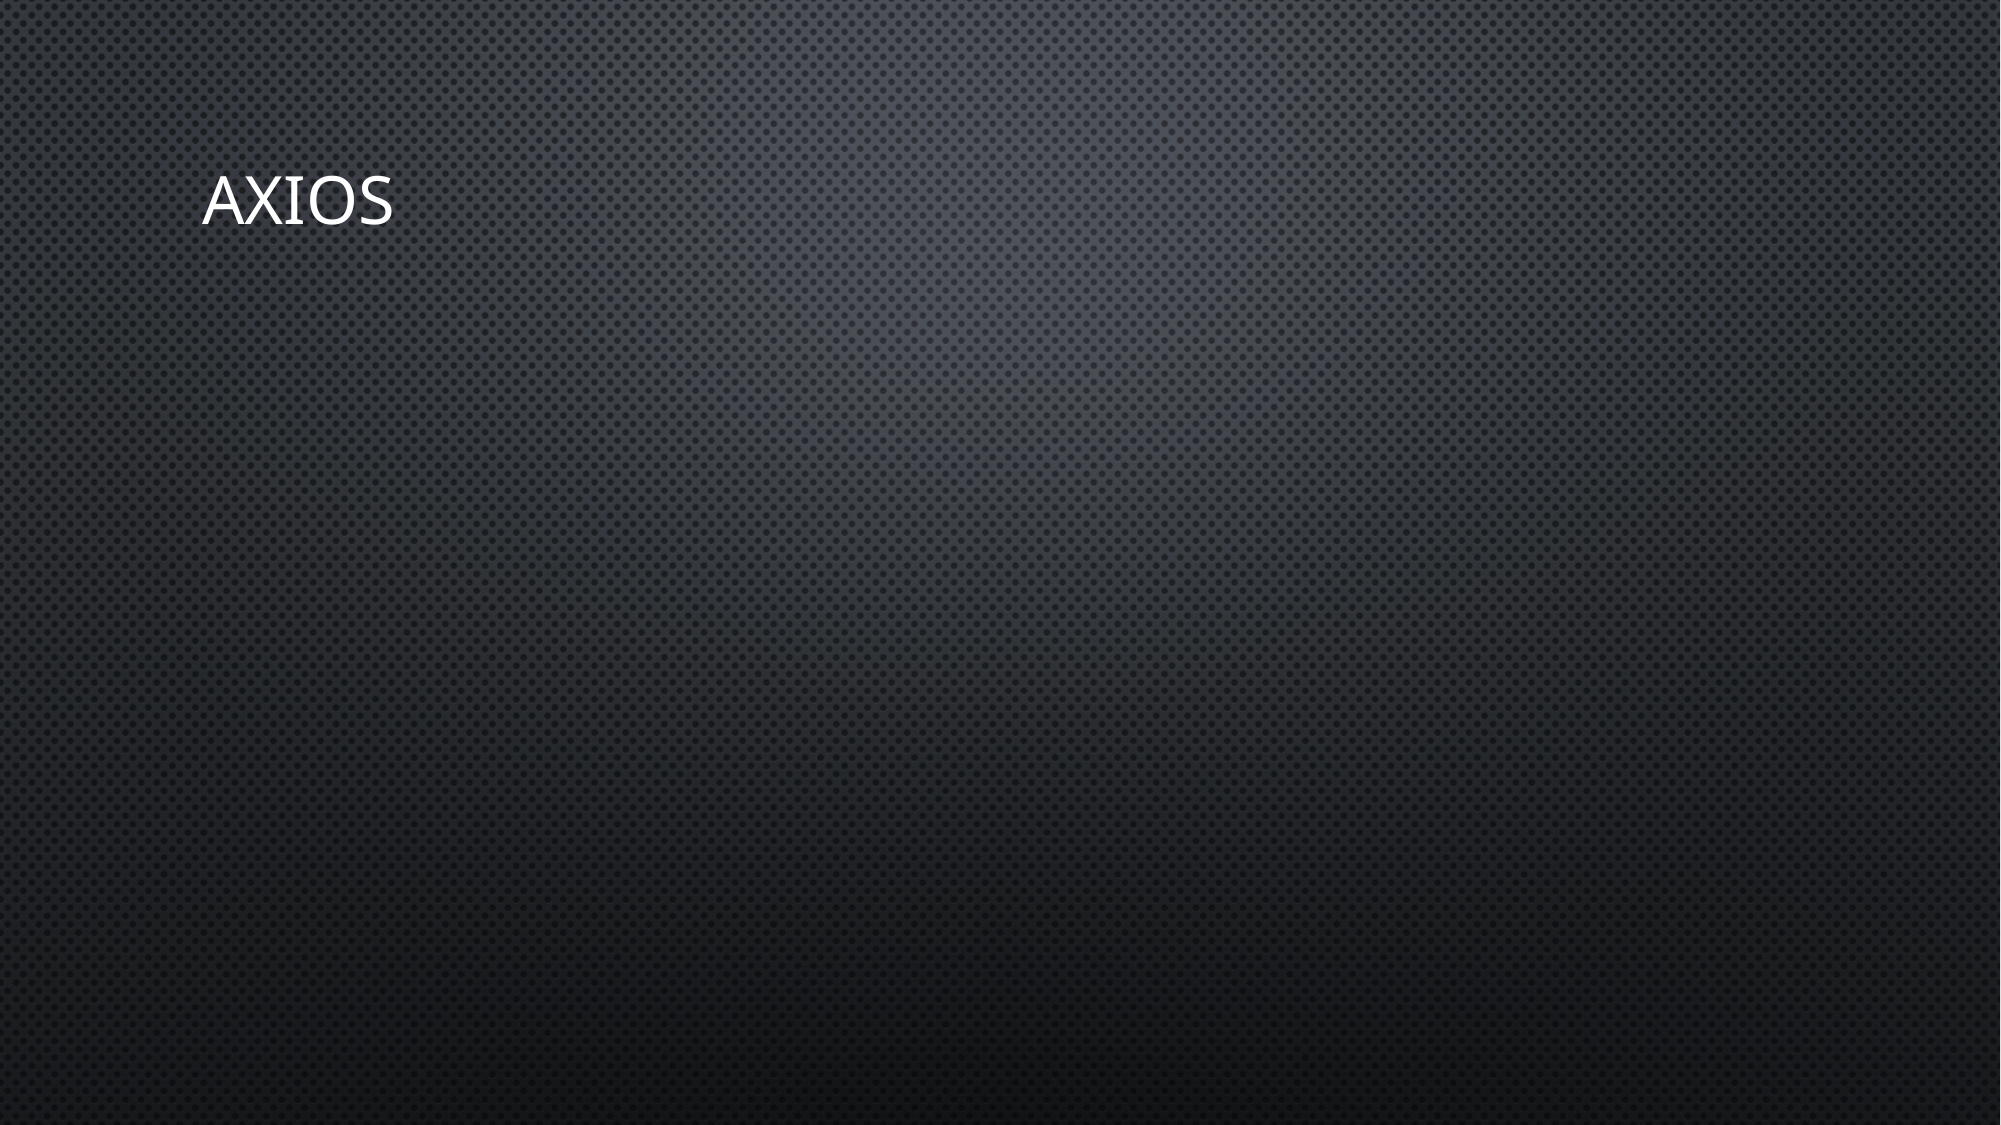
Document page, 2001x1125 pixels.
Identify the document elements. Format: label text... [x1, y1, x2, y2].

title Axios [187, 99, 1813, 296]
